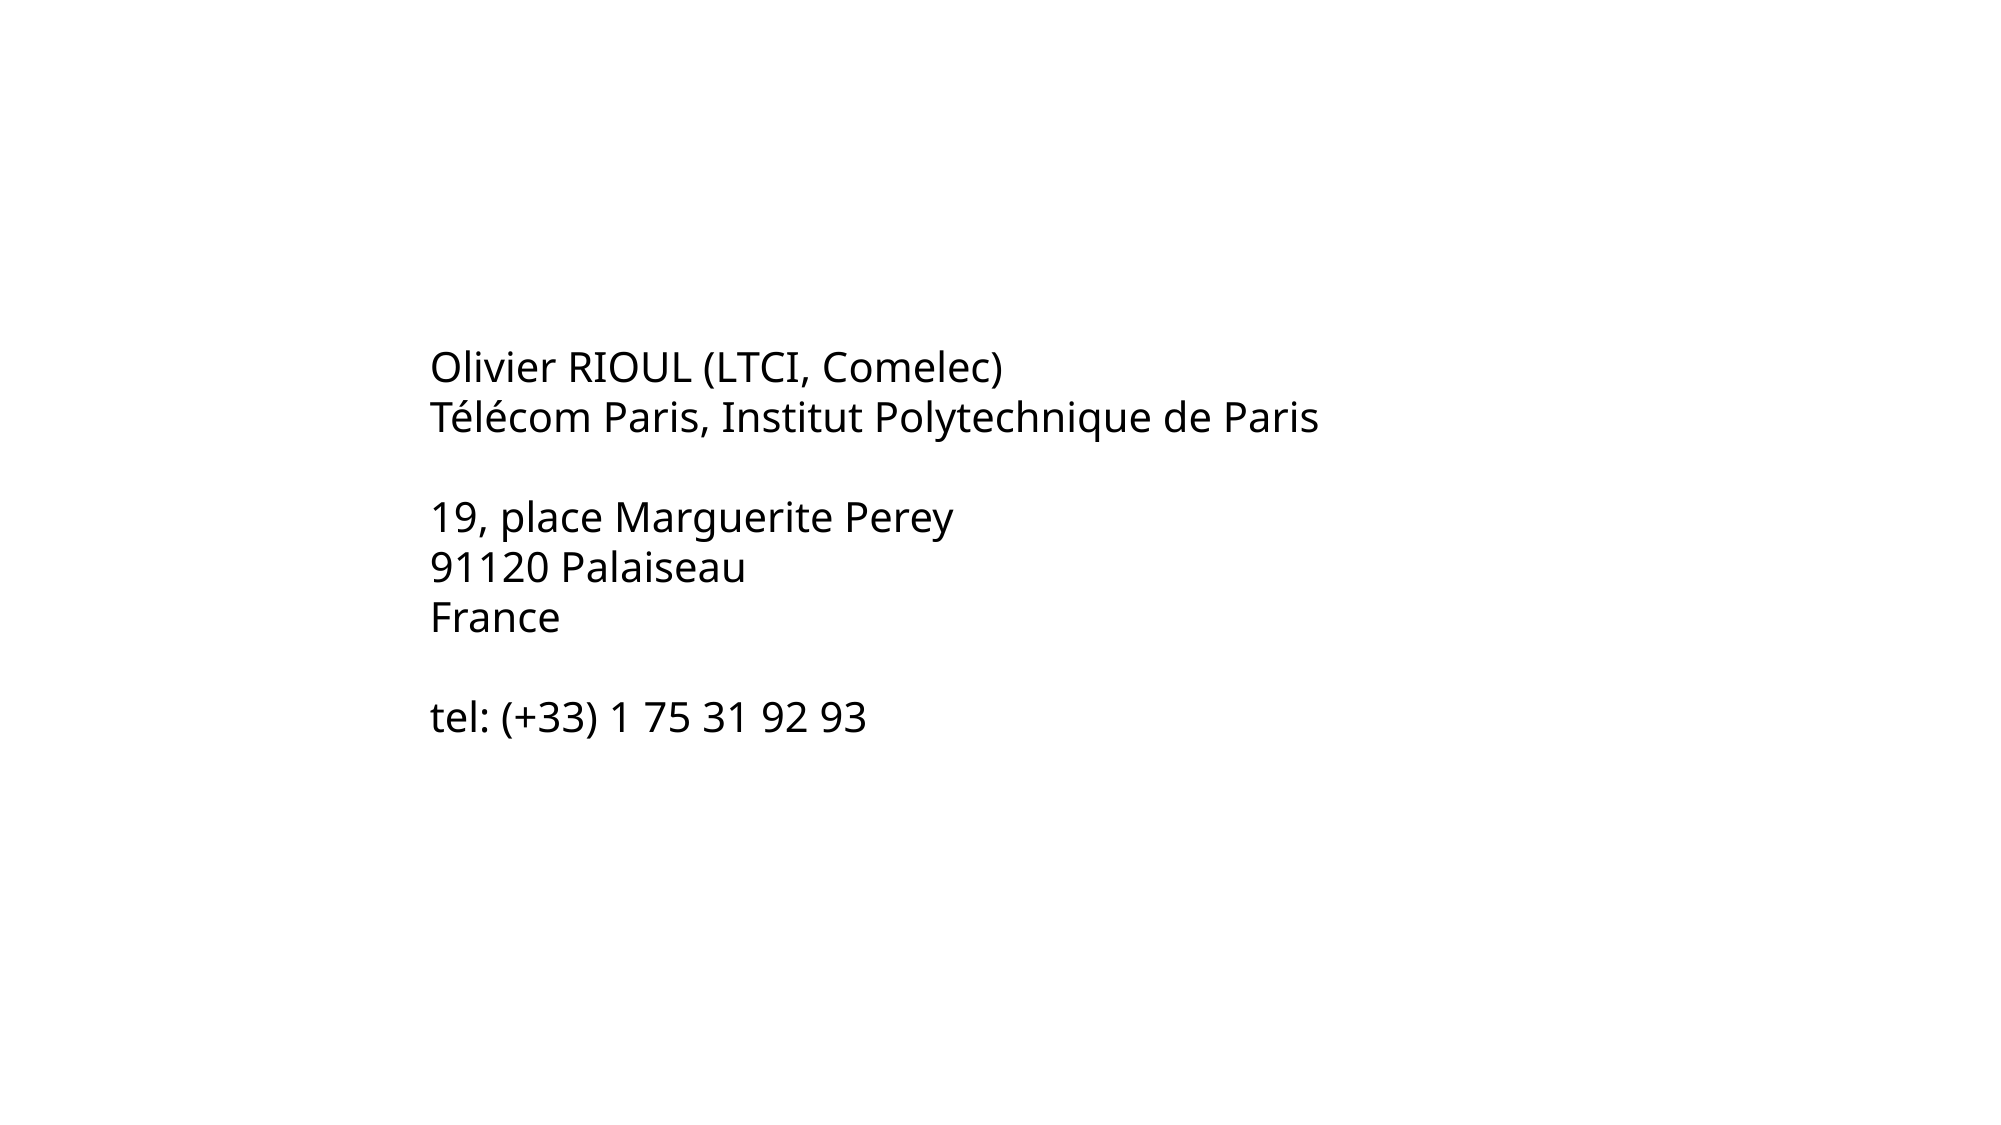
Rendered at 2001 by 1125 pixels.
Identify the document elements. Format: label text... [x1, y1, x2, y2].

text_box Olivier RIOUL (LTCI, Comelec) Télécom Paris, Institut Polytechnique de Paris 19, place Marguerite Perey 91120 Palaiseau France tel: (+33) 1 75 31 92 93 [415, 333, 1335, 749]
